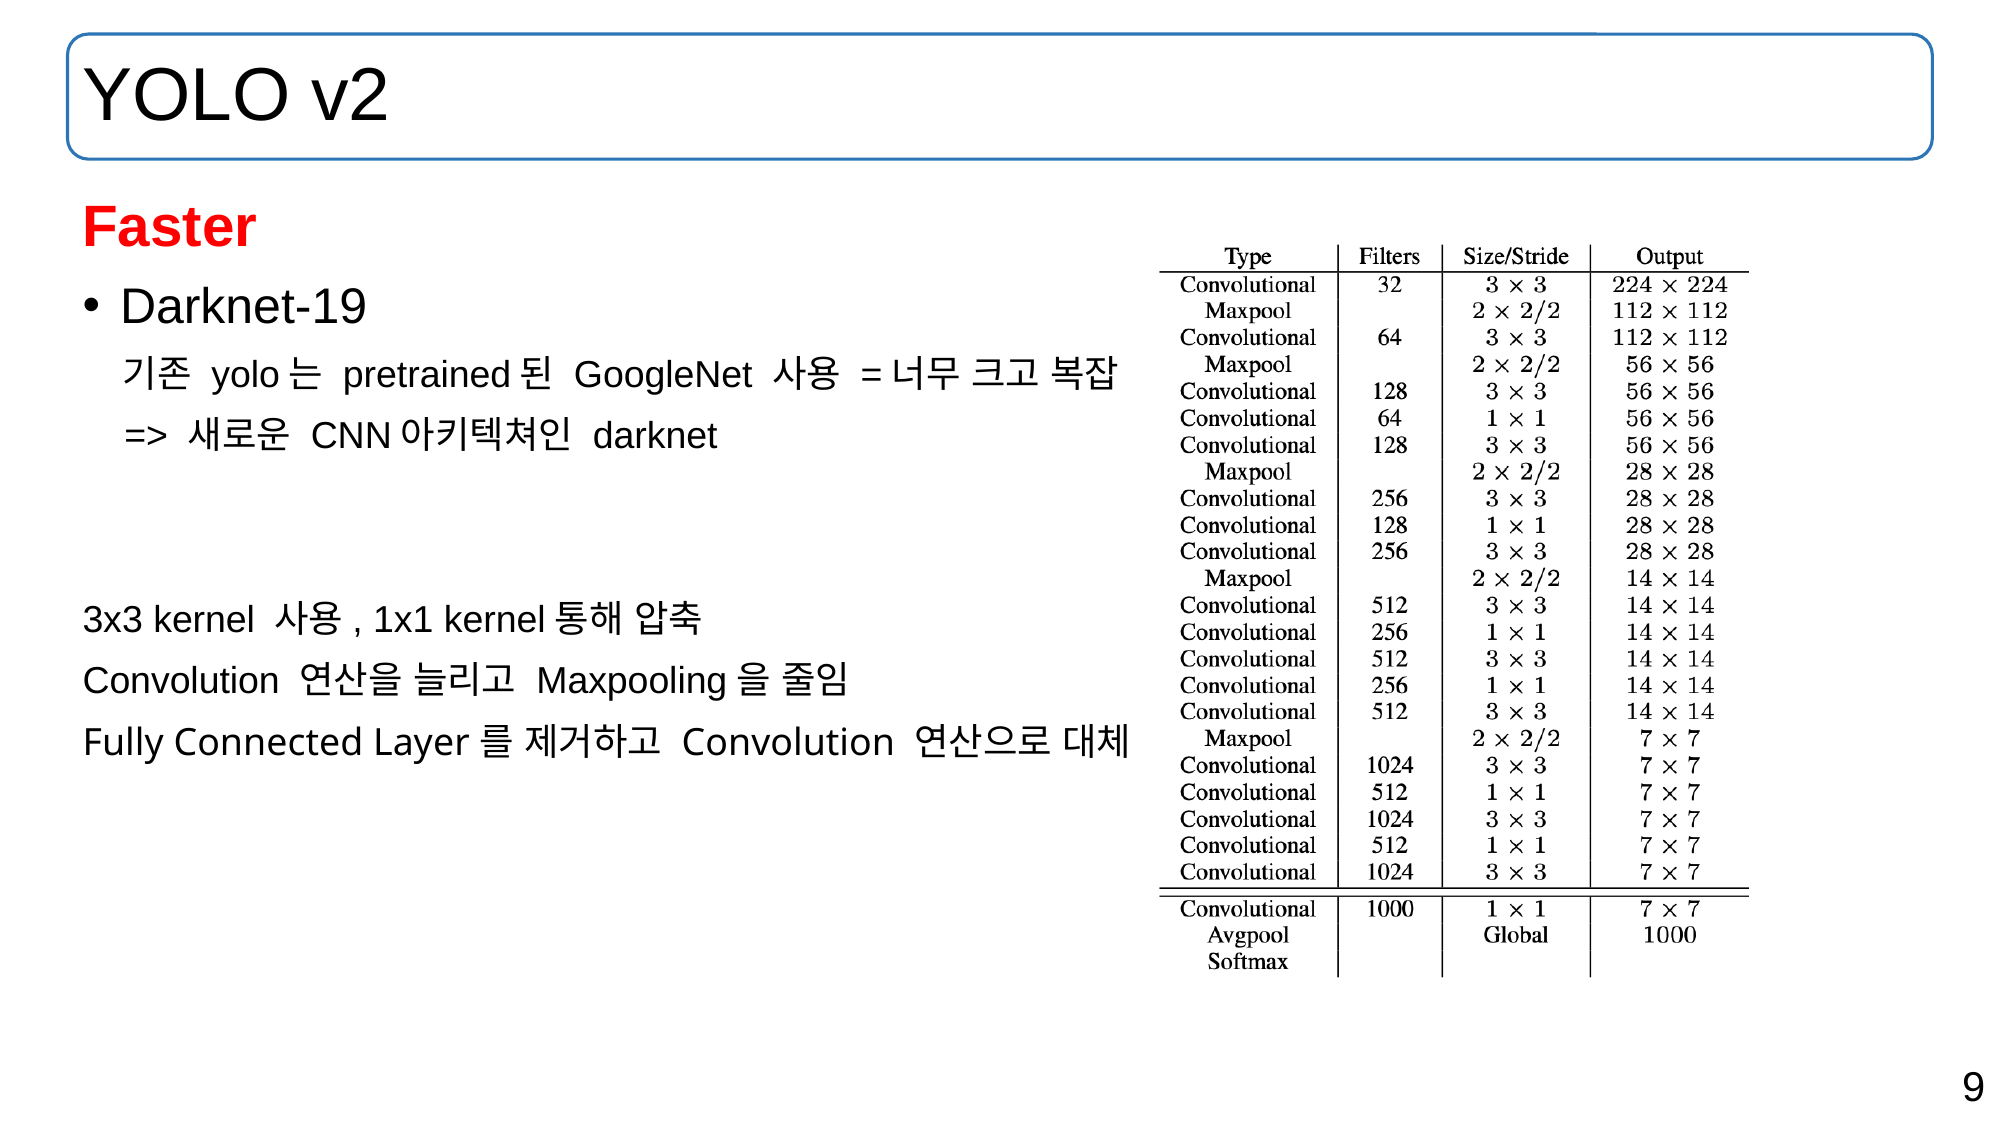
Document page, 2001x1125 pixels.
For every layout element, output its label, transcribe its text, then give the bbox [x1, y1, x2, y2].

list Faster Darknet-19 기존 yolo는 pretrained된 GoogleNet 사용 =너무 크고 복잡 => 새로운 CNN아키텍쳐인 darknet 3x3 kernel 사용, 1x1 kernel통해 압축 Convolution 연산을 늘리고 Maxpooling을 줄임 Fully Connected Layer를 제거하고 Convolution 연산으로 대체 [67, 189, 1933, 1019]
title YOLO v2 [67, 34, 1933, 160]
picture [1157, 224, 1751, 984]
